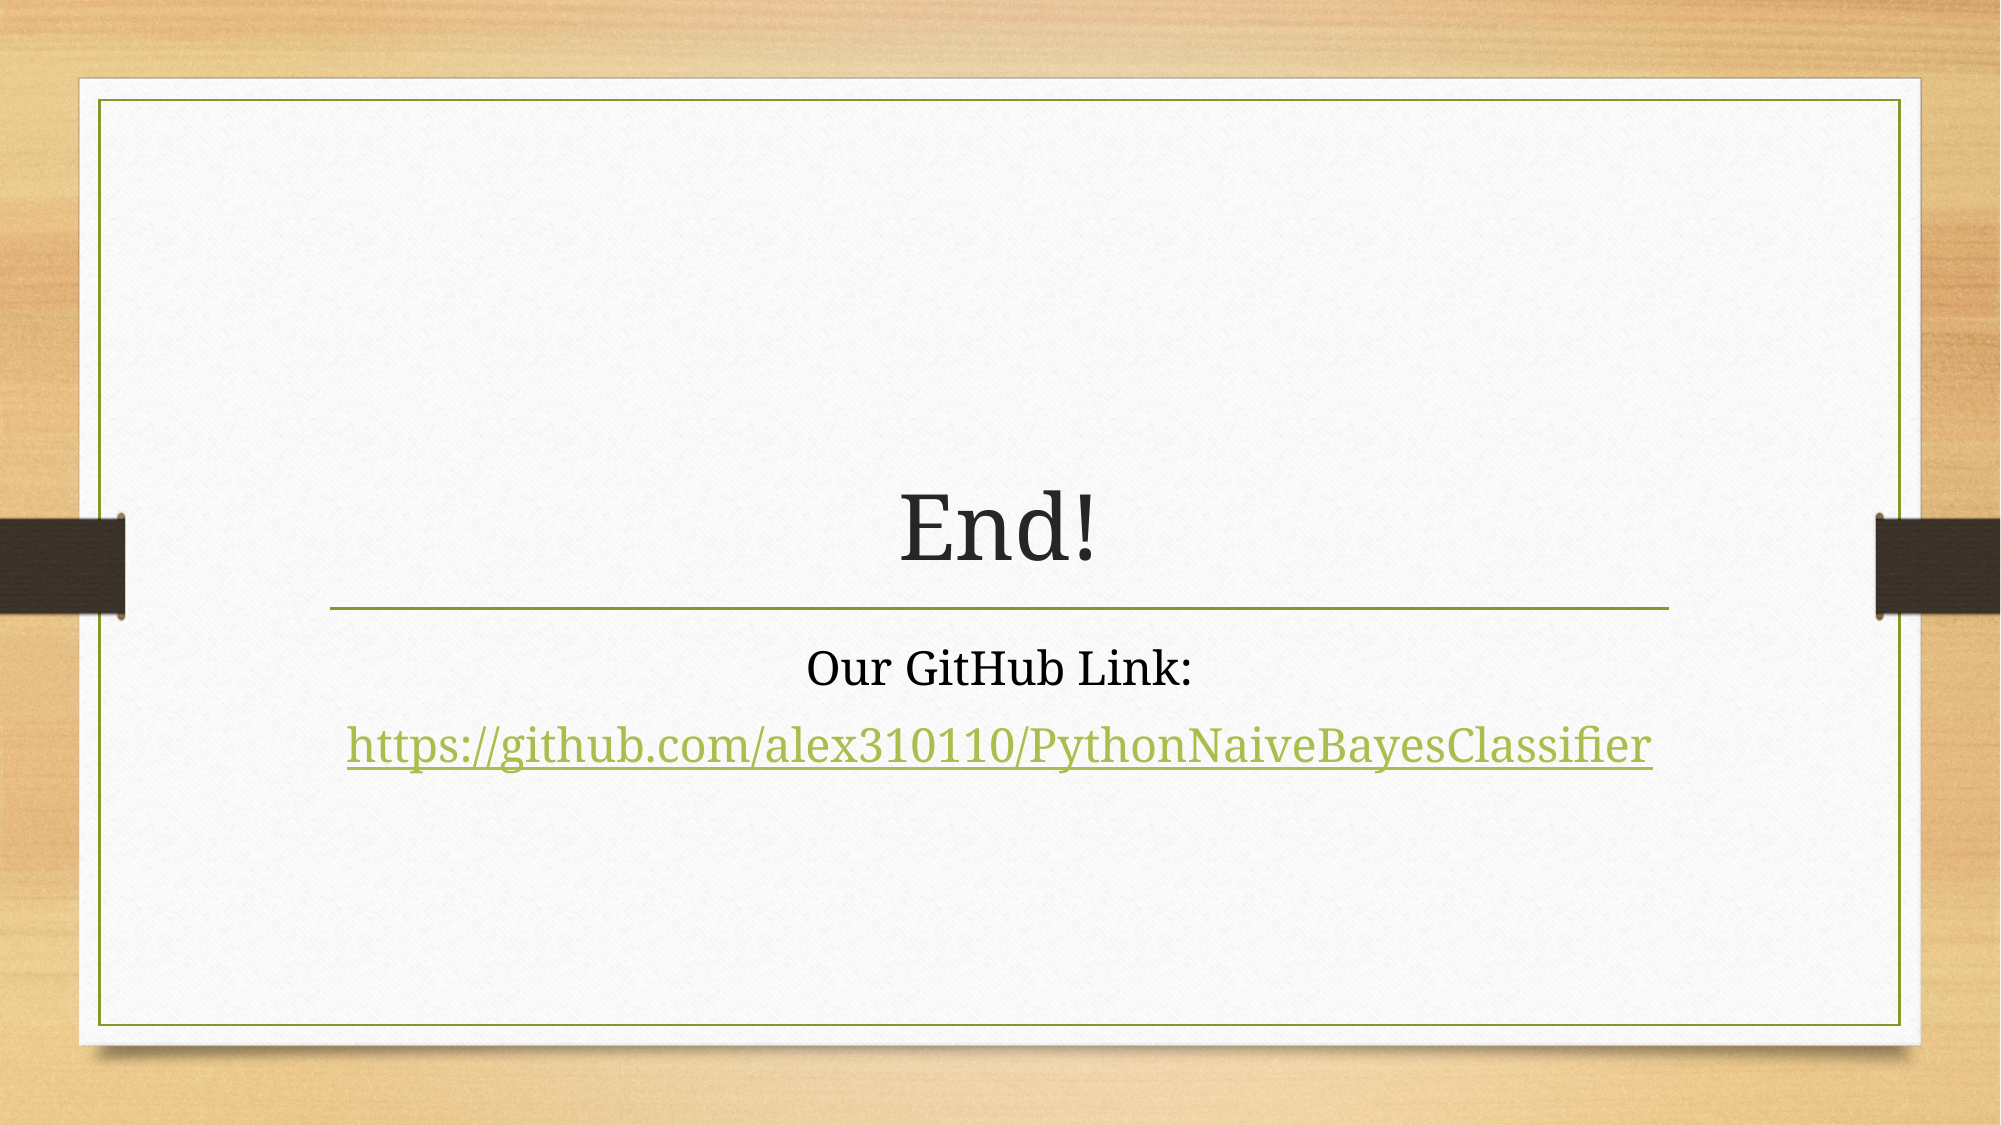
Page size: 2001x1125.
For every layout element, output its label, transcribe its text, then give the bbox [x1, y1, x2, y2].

list Our GitHub Link: https://github.com/alex310110/PythonNaiveBayesClassifier [330, 630, 1669, 788]
title End! [330, 287, 1669, 587]
picture [0, 0, 2001, 1125]
